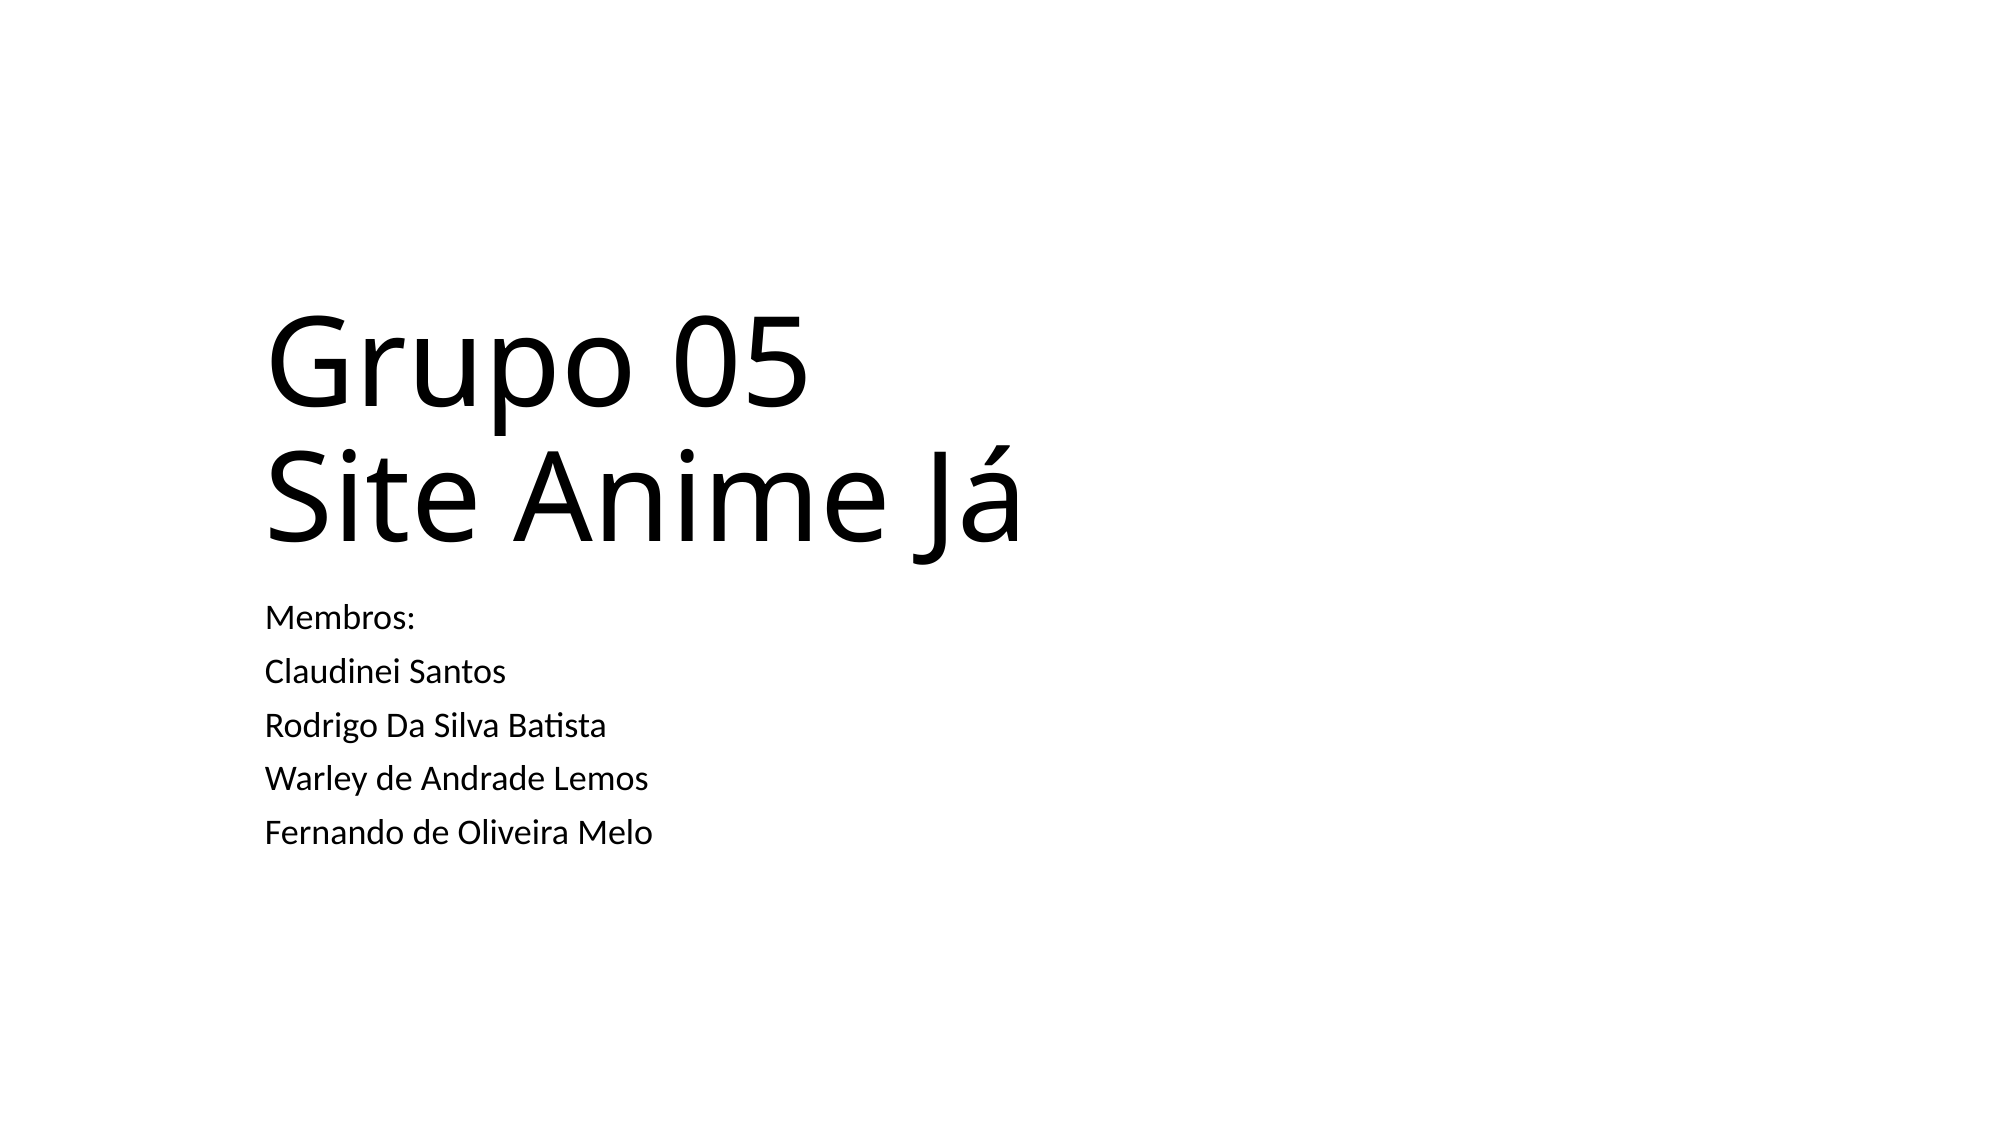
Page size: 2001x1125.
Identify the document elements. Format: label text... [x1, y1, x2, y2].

subtitle Membros: Claudinei Santos Rodrigo Da Silva Batista Warley de Andrade Lemos Fernando de Oliveira Melo [249, 590, 1750, 863]
title Grupo 05 Site Anime Já [249, 184, 1750, 576]
